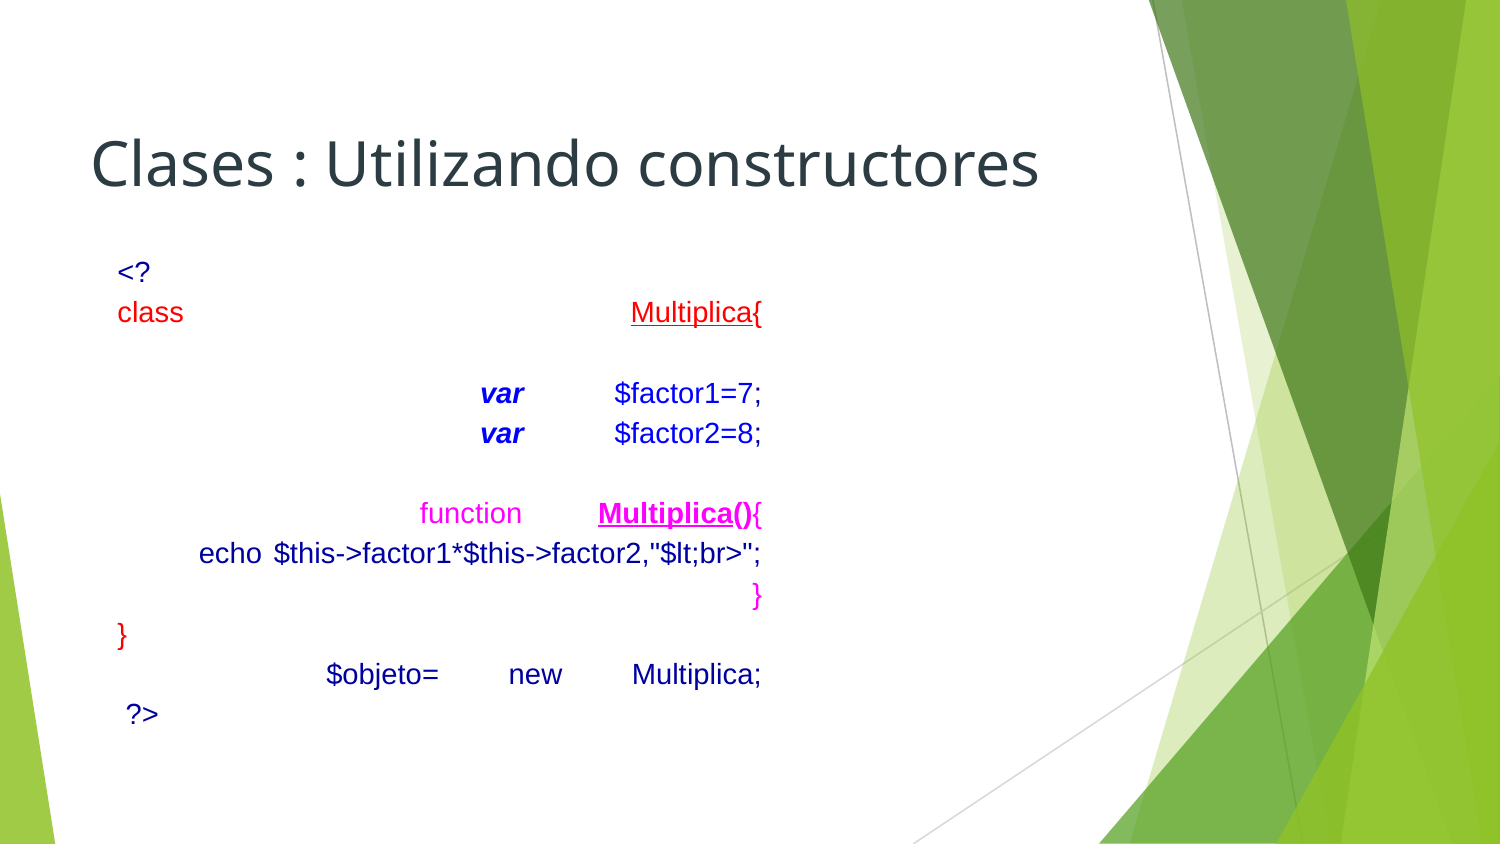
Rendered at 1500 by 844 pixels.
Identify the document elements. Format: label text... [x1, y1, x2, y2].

text_box <? class Multiplica{ var $factor1=7; var $factor2=8; function Multiplica(){ echo $this->factor1*$this->factor2,"$lt;br>"; } } $objeto= new Multiplica; ?> [102, 283, 778, 776]
title Clases : Utilizando constructores [75, 35, 1425, 207]
